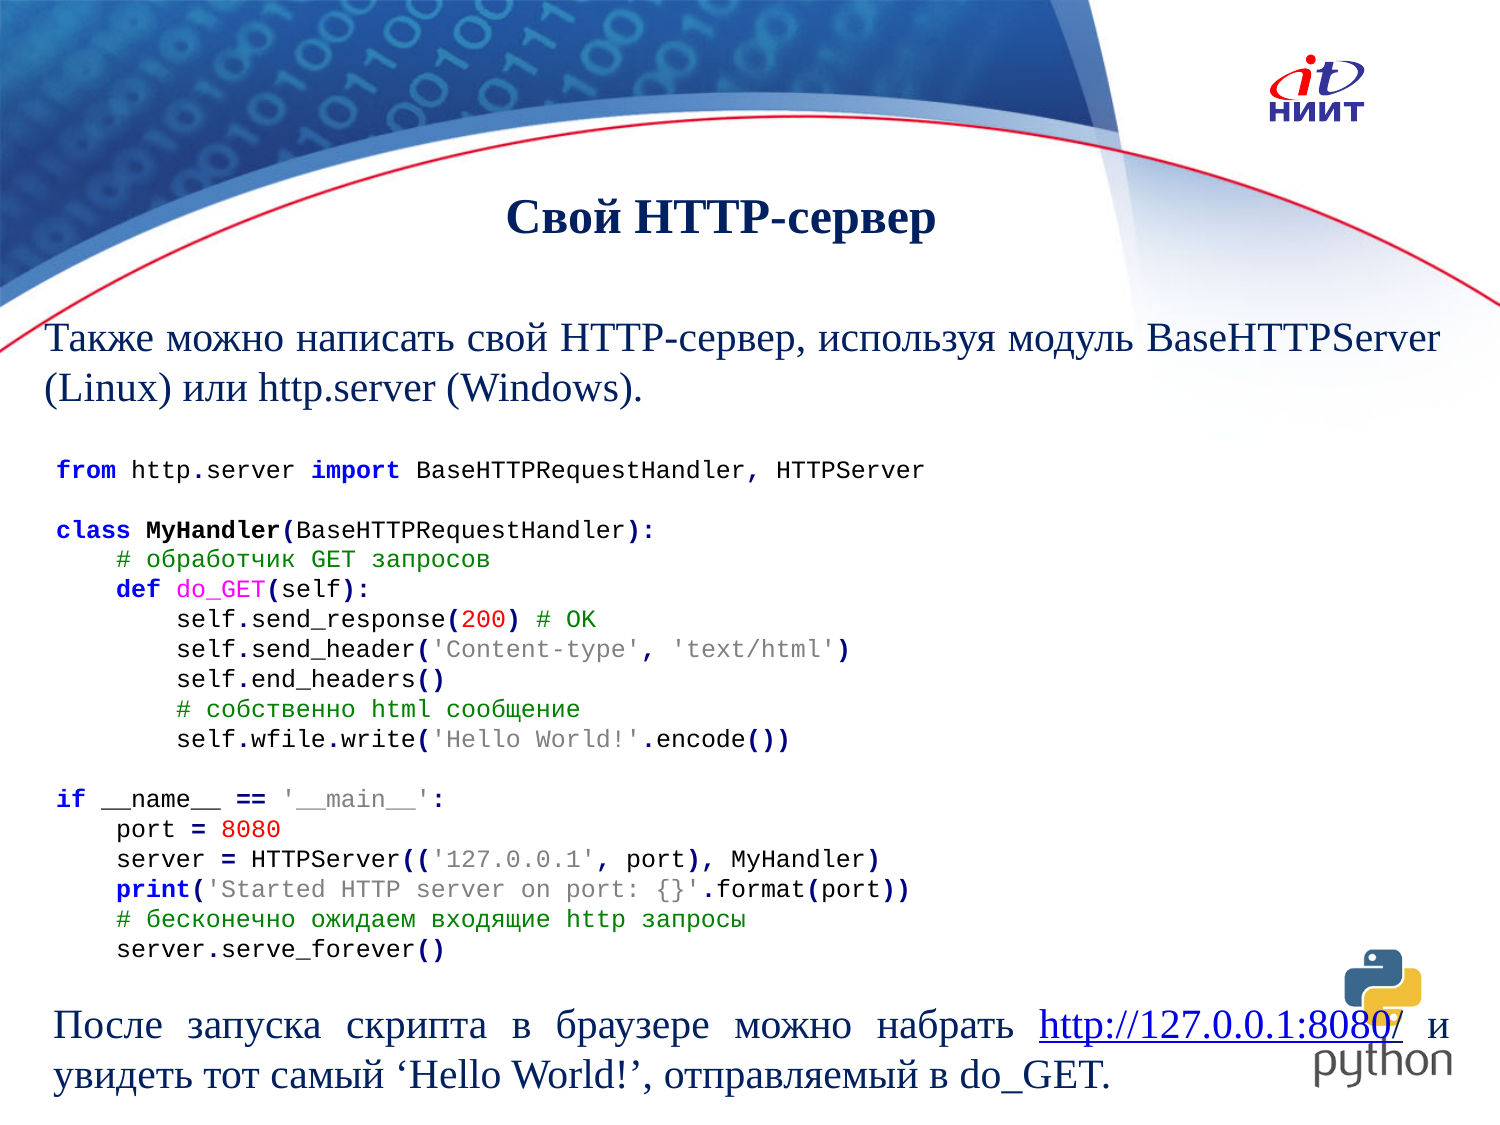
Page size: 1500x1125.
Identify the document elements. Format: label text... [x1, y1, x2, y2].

title Свой HTTP-сервер [277, 172, 1165, 255]
picture [0, 0, 1500, 1125]
text_box Также можно написать свой HTTP-сервер, используя модуль BaseHTTPServer (Linux) или http.server (Windows). [29, 302, 1456, 418]
text_box После запуска скрипта в браузере можно набрать http://127.0.0.1:8080/ и увидеть тот самый ‘Hello World!’, отправляемый в do_GET. [38, 989, 1465, 1105]
text_box from http.server import BaseHTTPRequestHandler, HTTPServer class MyHandler(BaseHTTPRequestHandler): # обработчик GET запросов def do_GET(self): self.send_response(200) # OK self.send_header('Content-type', 'text/html') self.end_headers() # собственно html сообщение self.wfile.write('Hello World!'.encode()) if __name__ == '__main__': port = 8080 server = HTTPServer(('127.0.0.1', port), MyHandler) print('Started HTTP server on port: {}'.format(port)) # бесконечно ожидаем входящие http запросы server.serve_forever() [41, 445, 1465, 970]
